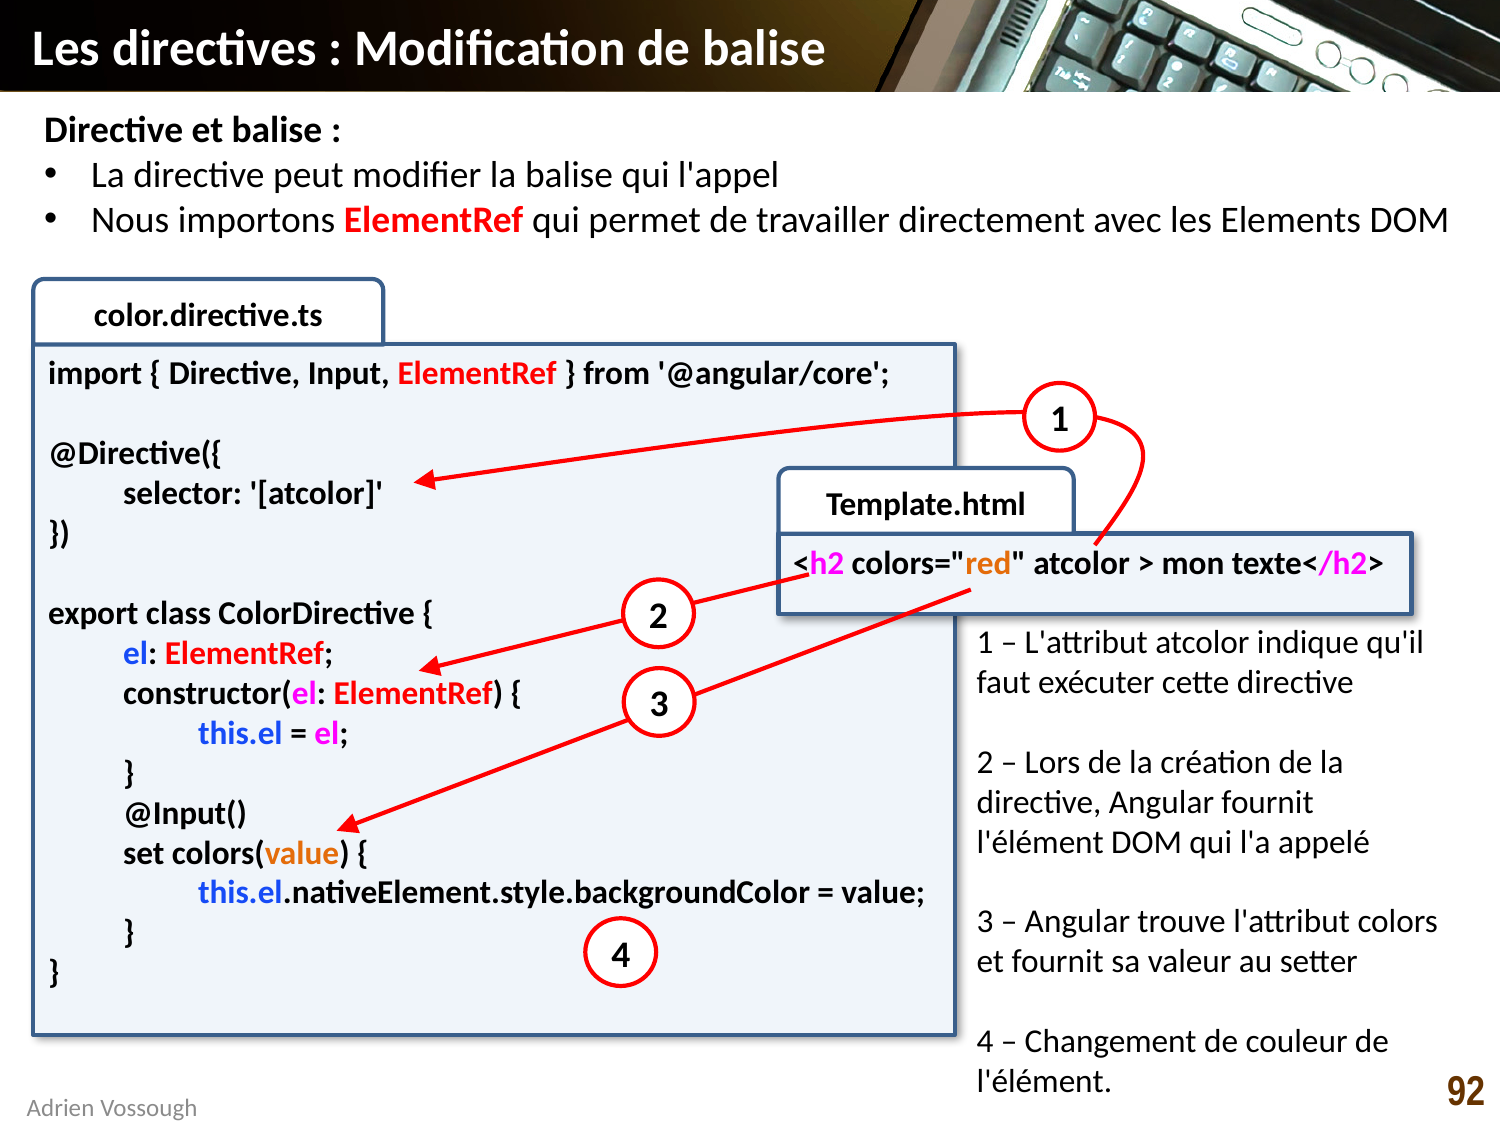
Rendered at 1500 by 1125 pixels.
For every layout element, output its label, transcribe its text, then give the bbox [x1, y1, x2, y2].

text_box 1 – L'attribut atcolor indique qu'il faut exécuter cette directive 2 – Lors de la création de la directive, Angular fournit l'élément DOM qui l'a appelé 3 – Angular trouve l'attribut colors et fournit sa valeur au setter 4 – Changement de couleur de l'élément. [961, 612, 1462, 1107]
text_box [33, 278, 1412, 1036]
text_box Directive et balise : La directive peut modifier la balise qui l'appel Nous importons ElementRef qui permet de travailler directement avec les Elements DOM [29, 97, 1471, 247]
title Les directives : Modification de balise [17, 0, 892, 90]
footer Adrien Vossough [0, 1088, 225, 1125]
picture [0, 0, 1500, 1125]
slide_number 92 [1411, 1058, 1500, 1119]
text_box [336, 589, 971, 832]
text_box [418, 573, 810, 588]
